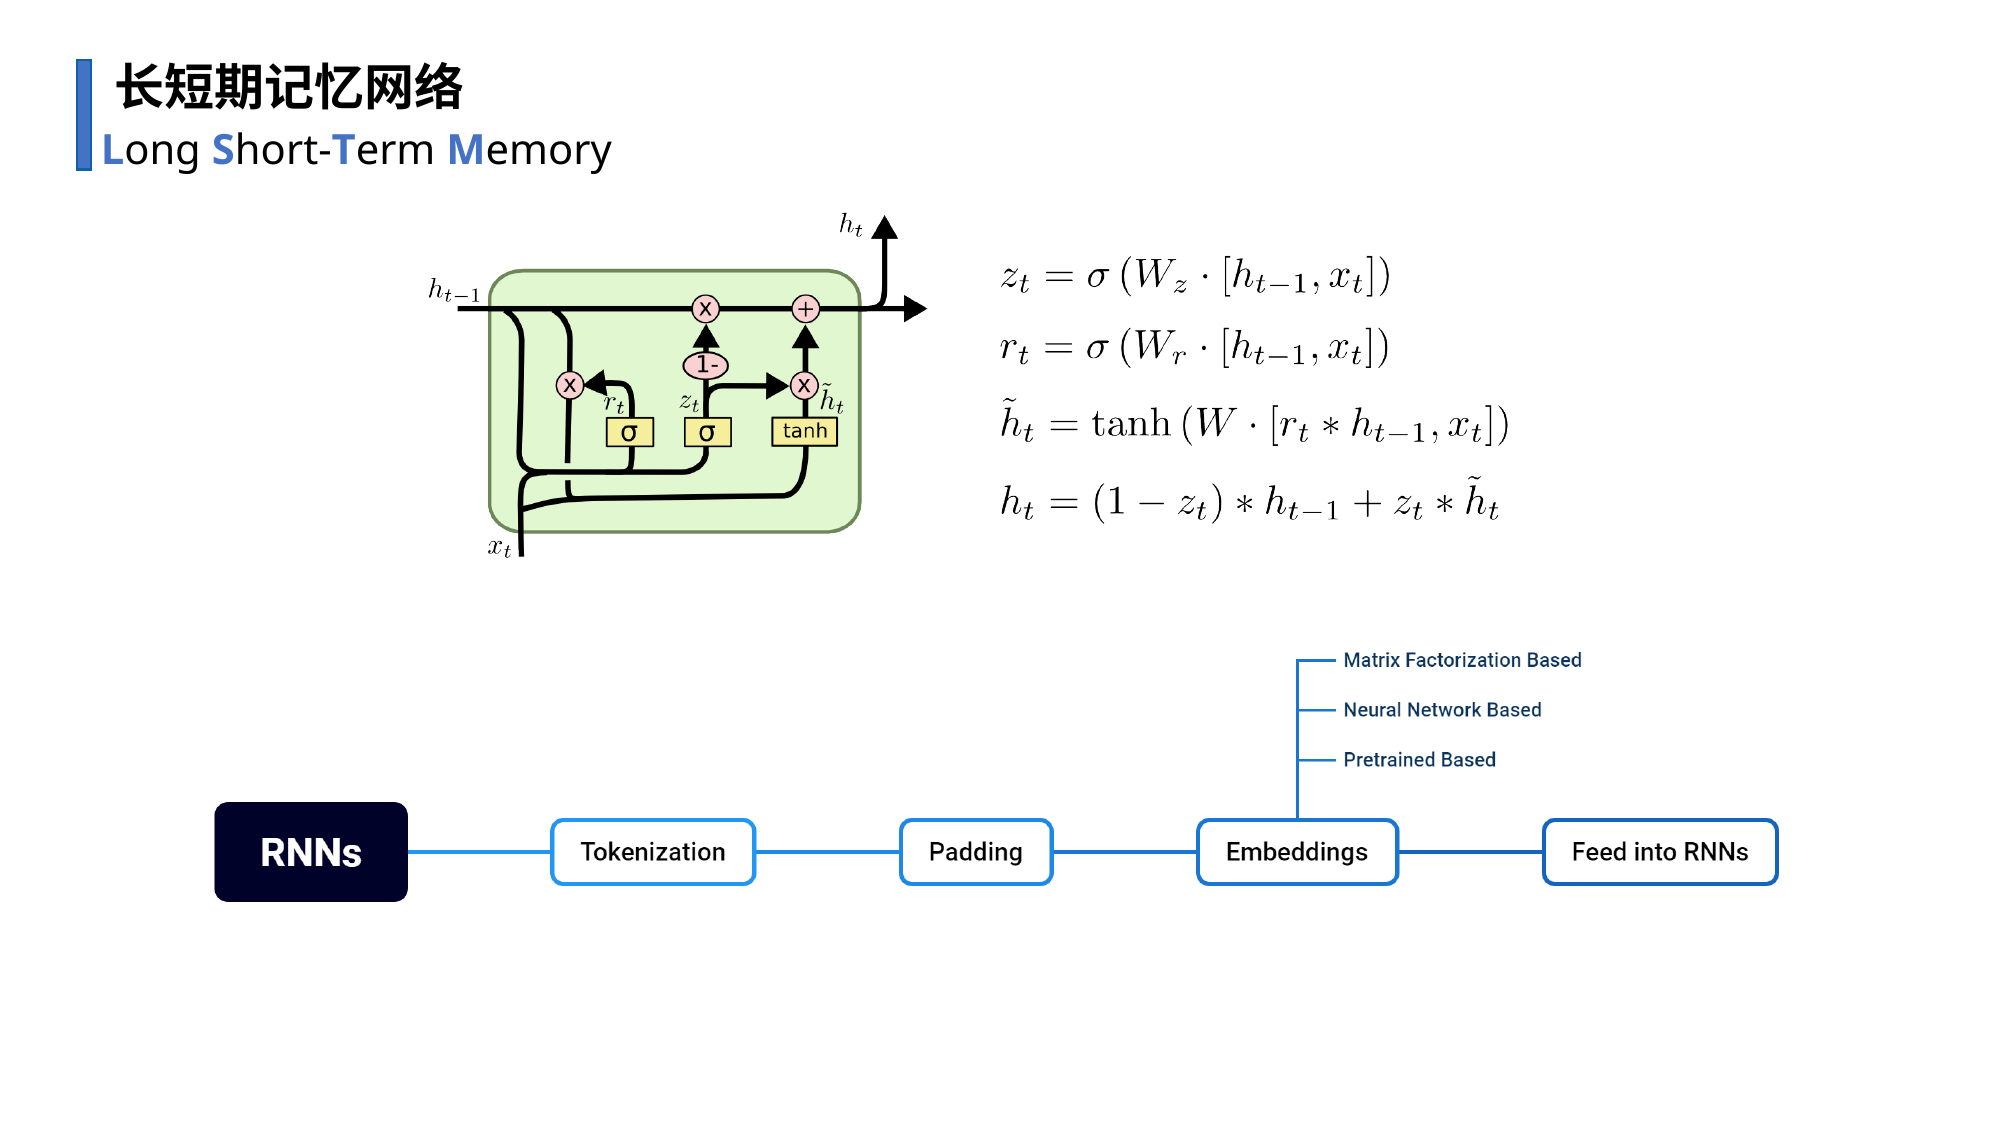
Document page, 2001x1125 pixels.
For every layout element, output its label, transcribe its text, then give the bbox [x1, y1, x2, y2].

text_box 长短期记忆网络 [100, 48, 480, 115]
picture [143, 210, 1850, 1124]
text_box [76, 59, 92, 171]
text_box Long Short-Term Memory [86, 115, 627, 181]
